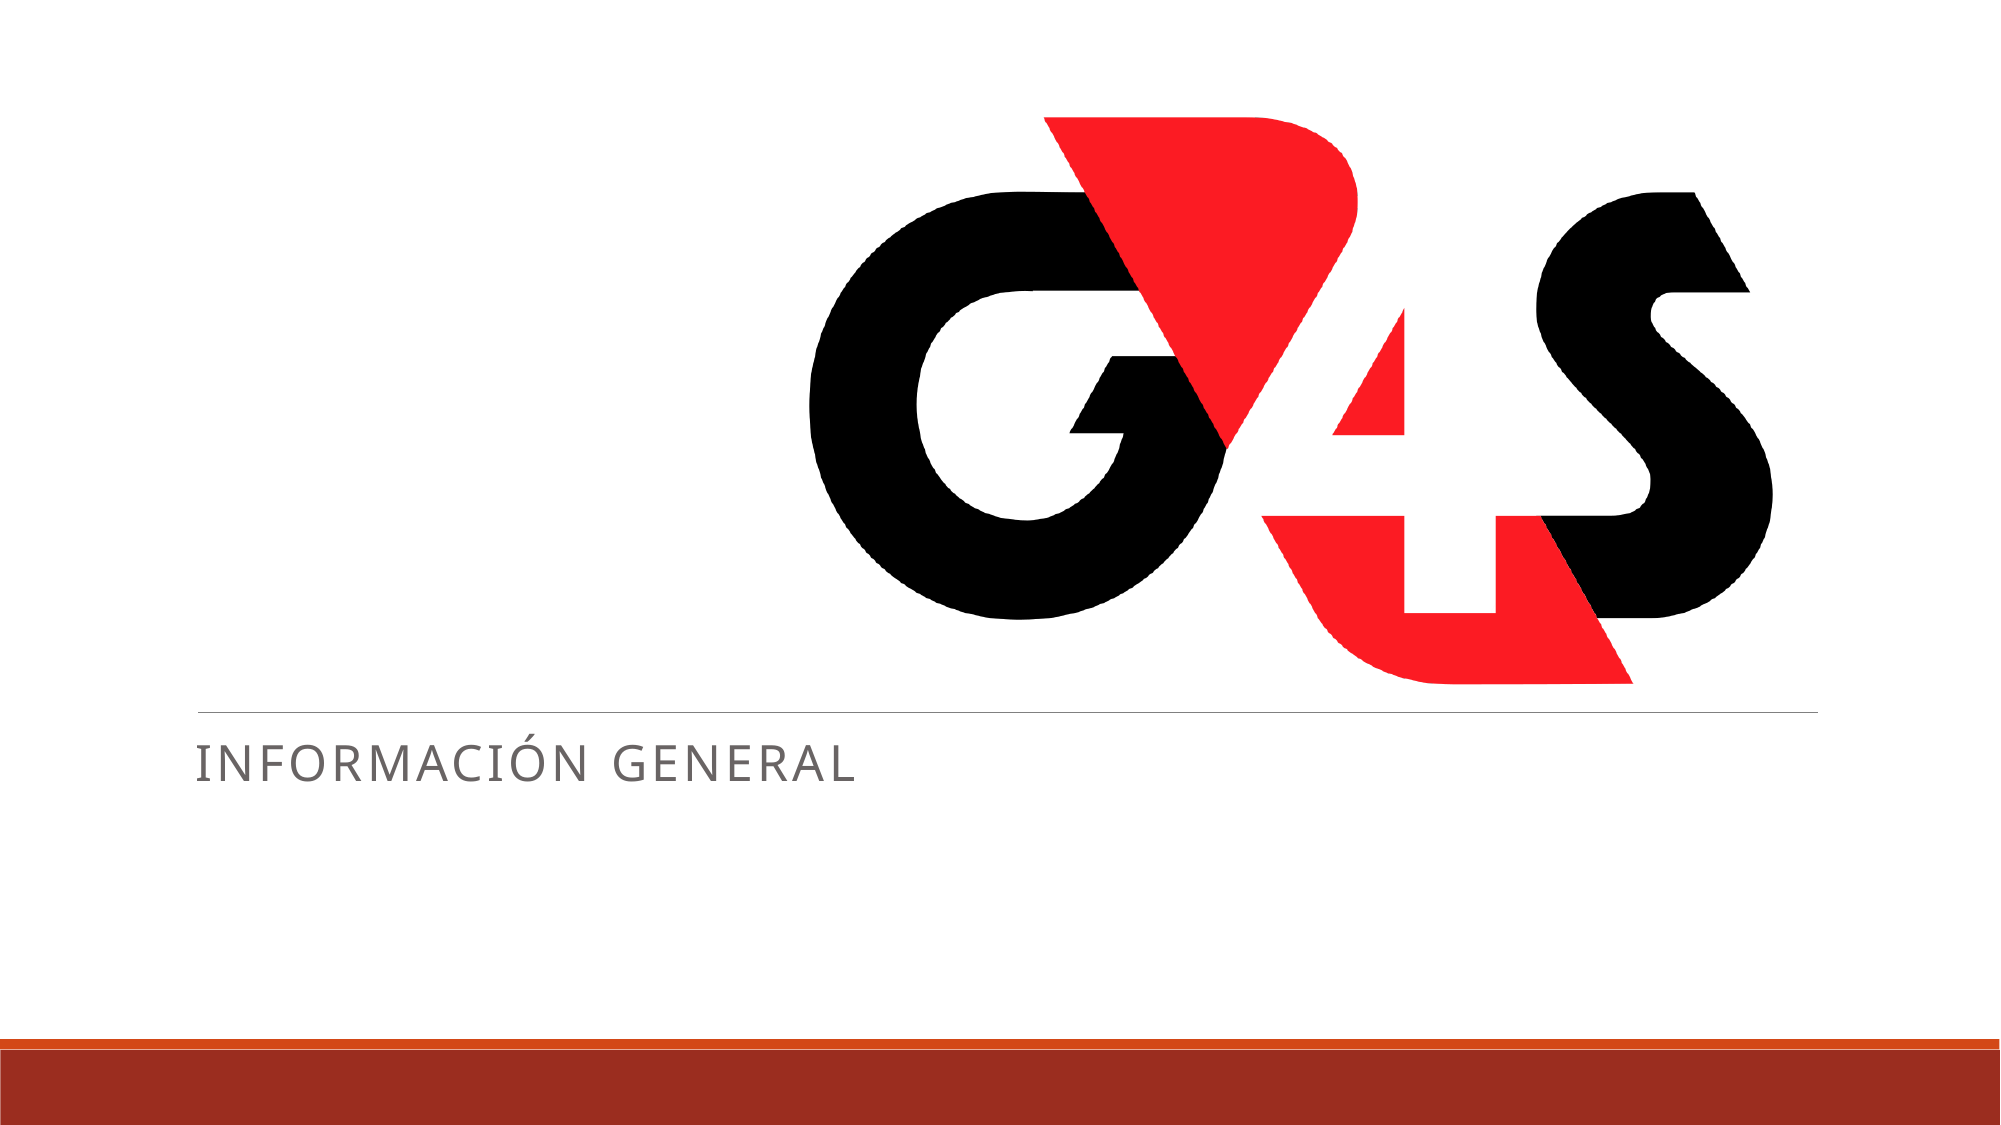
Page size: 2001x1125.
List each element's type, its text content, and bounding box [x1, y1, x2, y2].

subtitle Información general [180, 730, 1831, 919]
picture [790, 106, 1791, 694]
